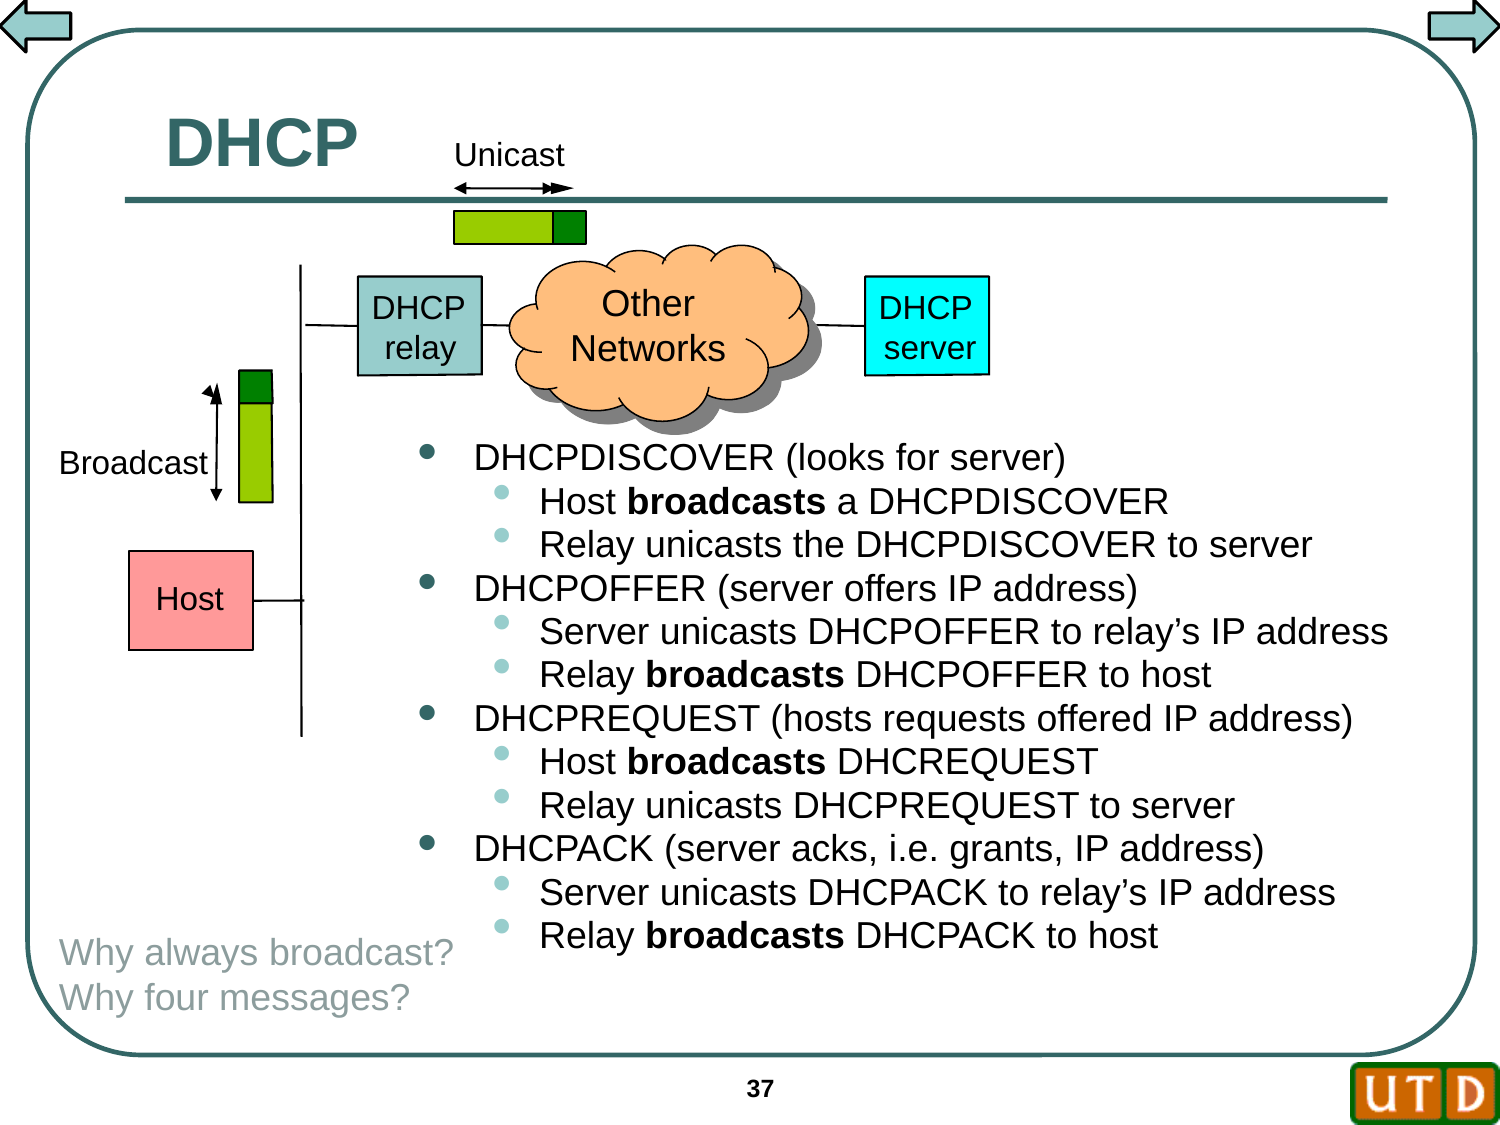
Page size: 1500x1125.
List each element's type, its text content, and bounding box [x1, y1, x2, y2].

text_box [210, 405, 223, 502]
text_box [239, 369, 273, 403]
picture [1350, 1062, 1500, 1125]
text_box Other Networks [509, 245, 809, 422]
text_box [453, 211, 554, 244]
text_box relay [384, 325, 457, 366]
text_box server [884, 325, 977, 366]
text_box [128, 550, 253, 650]
title DHCP [149, 74, 1500, 188]
text_box [550, 182, 574, 195]
text_box [554, 211, 586, 244]
list DHCPDISCOVER (looks for server) Host broadcasts a DHCPDISCOVER Relay unicasts the DHCPDISCOVER to server DHCPOFFER (server offers IP address) Server unicasts DHCPOFFER to relay’s IP address Relay broadcasts DHCPOFFER to host DHCPREQUEST (hosts requests offered IP address) Host broadcasts DHCREQUEST Relay unicasts DHCPREQUEST to server DHCPACK (server acks, i.e. grants, IP address) Server unicasts DHCPACK to relay’s IP address Relay broadcasts DHCPACK to host [402, 434, 1453, 1012]
text_box [210, 382, 224, 405]
text_box Broadcast [58, 441, 209, 482]
slide_number 37 [731, 1065, 907, 1116]
text_box [865, 276, 990, 376]
text_box Unicast [453, 132, 565, 173]
text_box Why always broadcast? Why four messages? [44, 920, 470, 1026]
text_box [201, 384, 215, 398]
text_box [239, 403, 273, 503]
text_box Host [155, 577, 225, 618]
text_box [357, 276, 482, 376]
text_box DHCP [878, 286, 973, 327]
text_box [453, 182, 550, 195]
text_box DHCP [371, 286, 466, 327]
